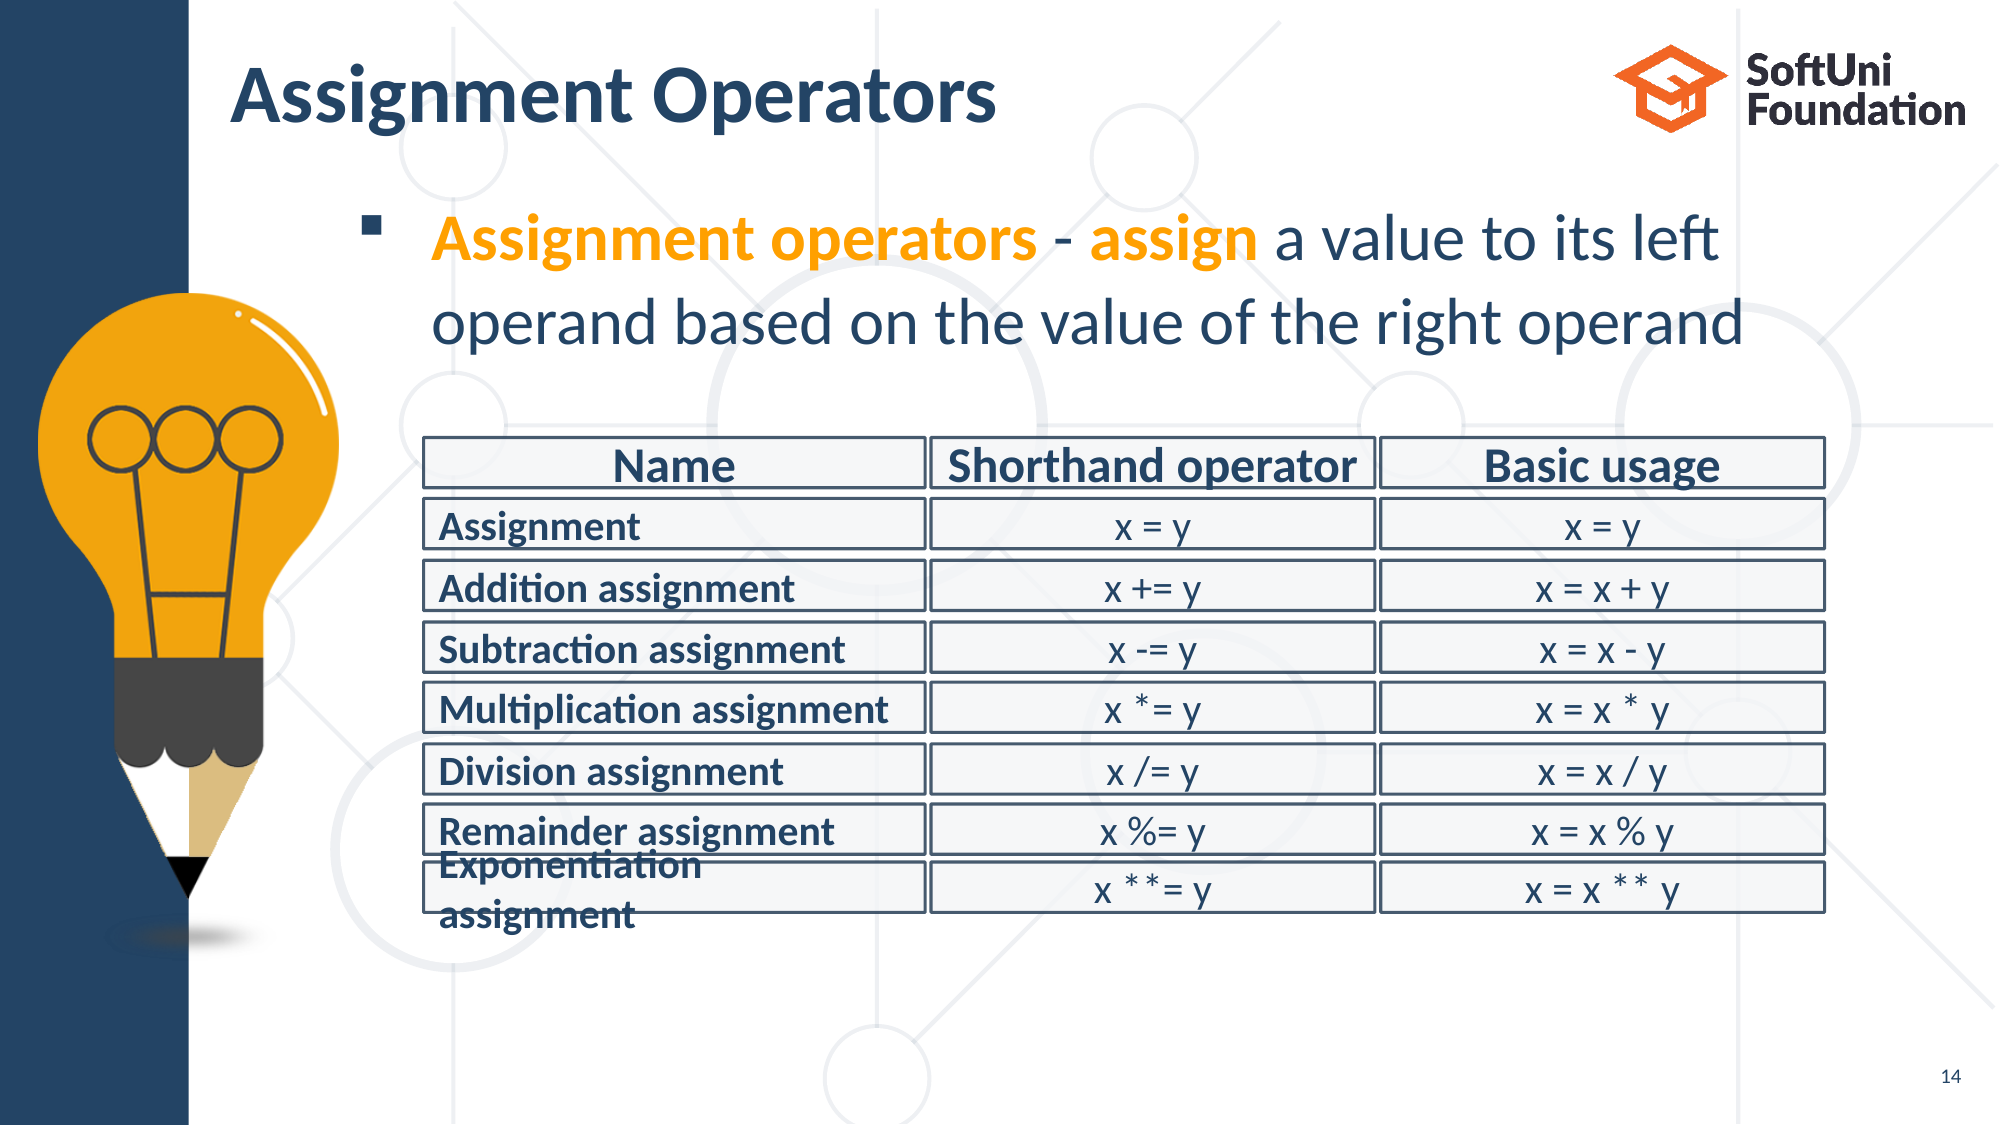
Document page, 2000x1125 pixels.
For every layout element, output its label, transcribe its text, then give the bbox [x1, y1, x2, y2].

text_box x = x ** y [1379, 860, 1827, 914]
text_box x = x + y [1379, 558, 1827, 613]
text_box Exponentiation assignment [421, 860, 927, 914]
text_box Remainder assignment [421, 802, 927, 856]
list Assignment operators - assign a value to its left operand based on the value of the right operand [338, 183, 1968, 1050]
text_box Subtraction assignment [421, 620, 927, 674]
text_box x /= y [929, 742, 1377, 796]
text_box x = x / y [1379, 742, 1827, 796]
text_box x = y [929, 496, 1377, 551]
text_box Assignment [421, 496, 927, 551]
text_box Name [421, 435, 927, 490]
text_box x = x * y [1379, 680, 1827, 734]
text_box x **= y [929, 860, 1377, 914]
title Assignment Operators [212, 16, 1591, 162]
picture [1613, 44, 1965, 133]
text_box x -= y [929, 620, 1377, 674]
text_box Addition assignment [421, 558, 927, 613]
slide_number 14 [1896, 1049, 1968, 1101]
text_box x = x % y [1379, 802, 1827, 856]
text_box Division assignment [421, 742, 927, 796]
text_box x = x - y [1379, 620, 1827, 674]
text_box x = y [1379, 496, 1827, 551]
text_box Basic usage [1379, 435, 1827, 490]
text_box x *= y [929, 680, 1377, 734]
text_box x %= y [929, 802, 1377, 856]
text_box x += y [929, 558, 1377, 613]
text_box Shorthand operator [929, 435, 1377, 490]
text_box Multiplication assignment [421, 680, 927, 734]
picture [38, 293, 338, 961]
